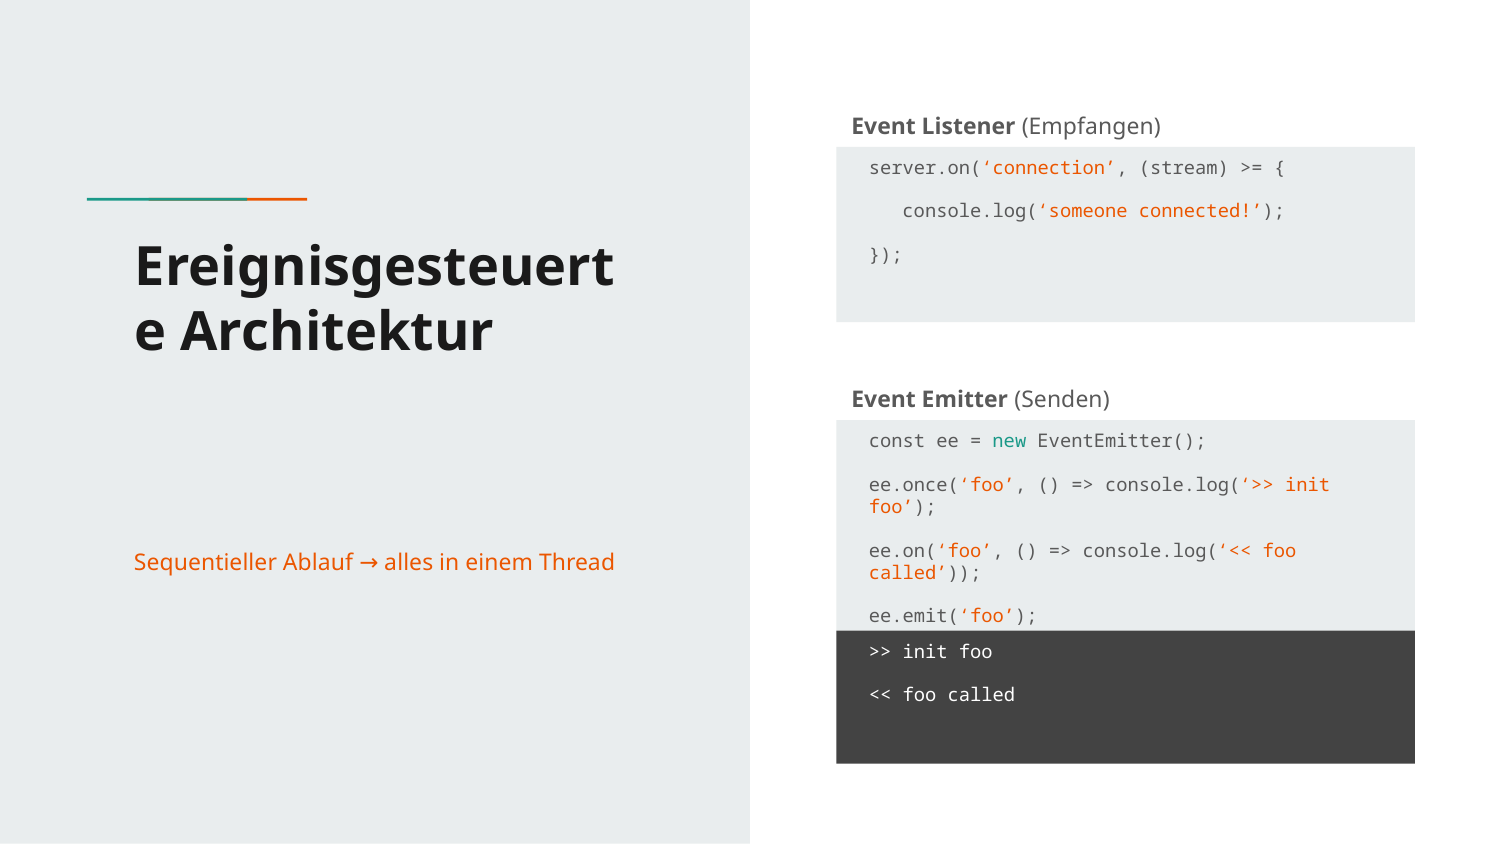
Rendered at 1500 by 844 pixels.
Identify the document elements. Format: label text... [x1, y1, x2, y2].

subtitle Event Emitter (Senden) [836, 356, 1415, 421]
list >> init foo << foo called [836, 630, 1415, 764]
list server.on(‘connection’, (stream) >= { console.log(‘someone connected!’); }); [836, 147, 1415, 323]
subtitle Sequentieller Ablauf → alles in einem Thread [118, 518, 661, 644]
subtitle Event Listener (Empfangen) [836, 82, 1415, 147]
list const ee = new EventEmitter(); ee.once(‘foo’, () => console.log(‘>> init foo’); ee.on(‘foo’, () => console.log(‘<< foo called’)); ee.emit(‘foo’); [836, 421, 1415, 630]
title Ereignisgesteuerte Architektur [119, 216, 662, 341]
